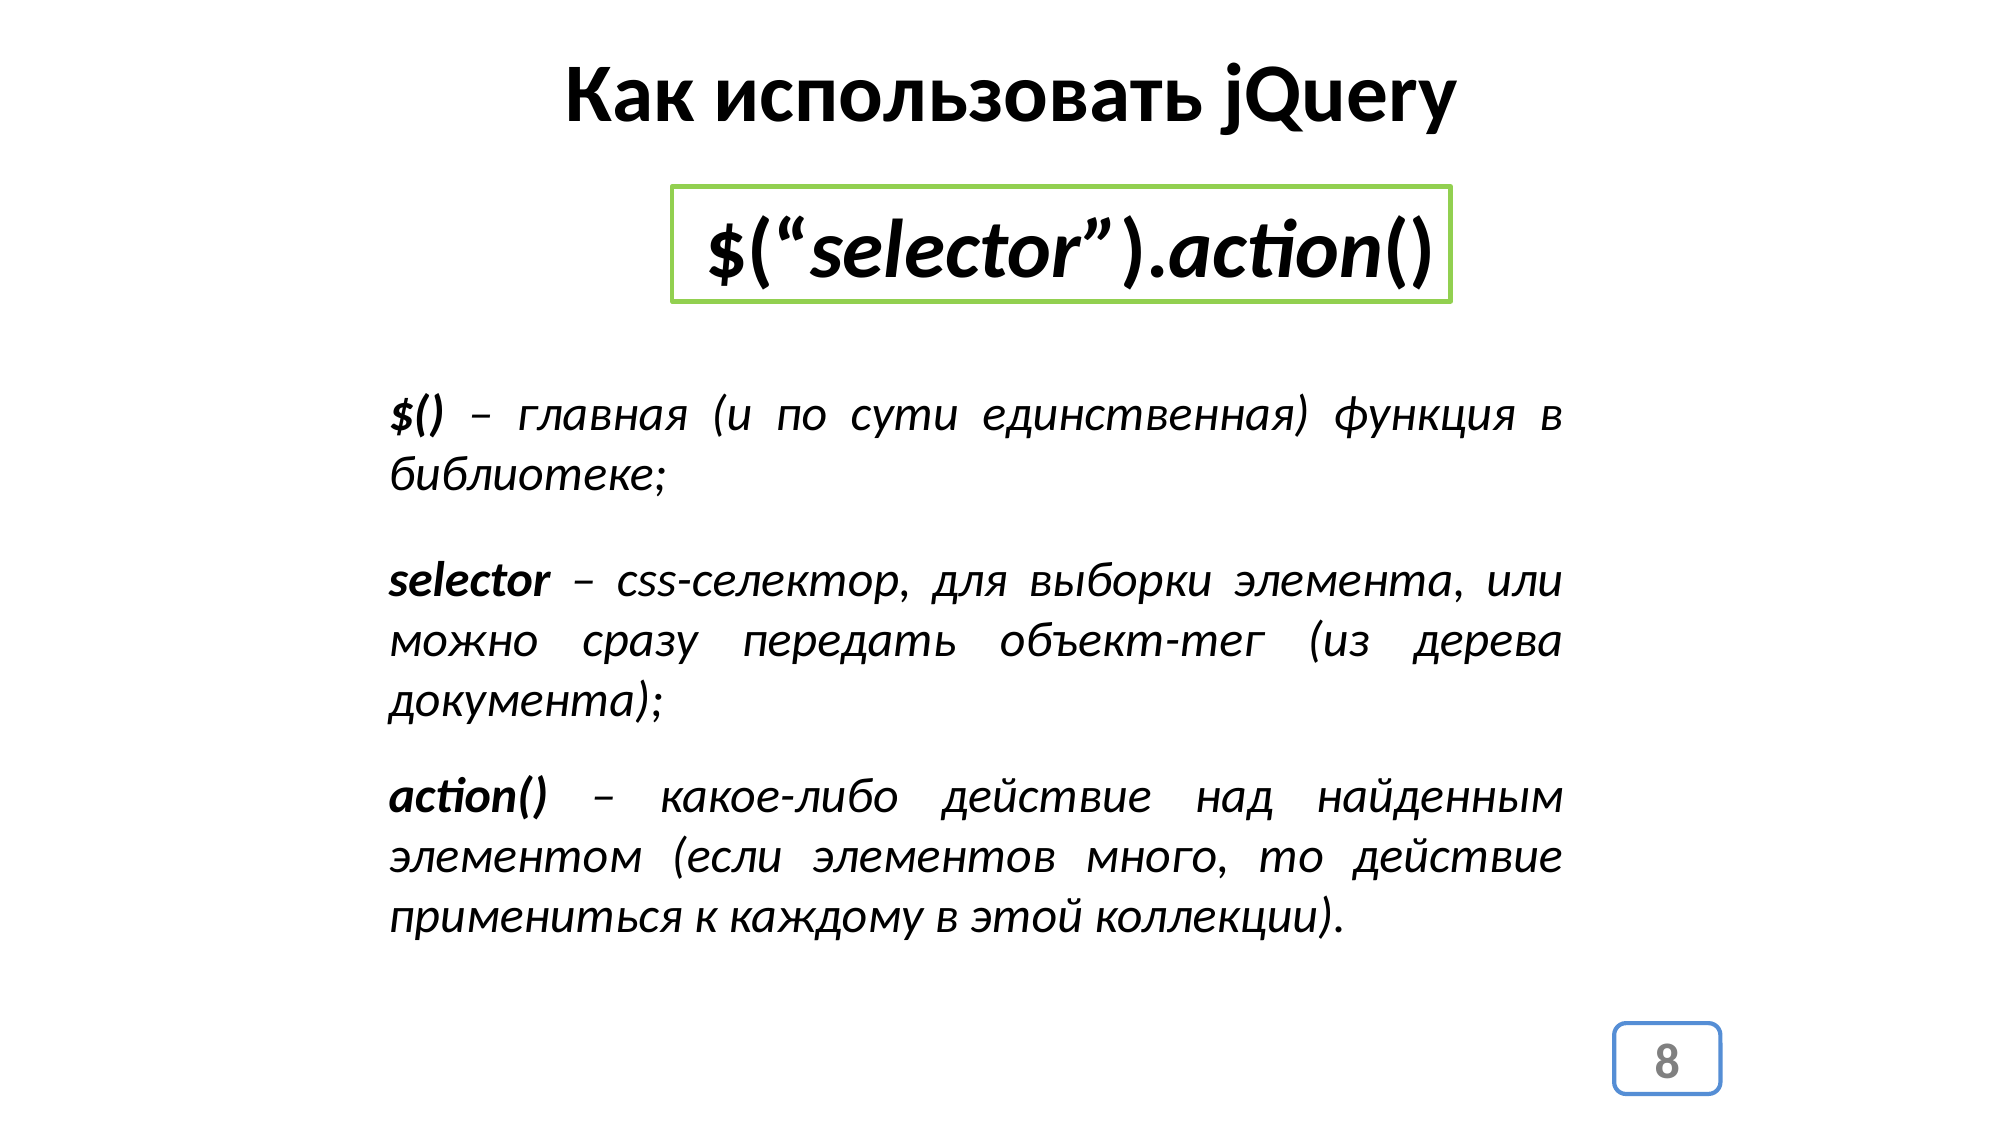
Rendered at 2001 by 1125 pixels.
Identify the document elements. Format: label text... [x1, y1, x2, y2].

text_box Как использовать jQuery [350, 30, 1674, 146]
text_box 8 [1612, 1021, 1723, 1097]
text_box action() – какое-либо действие над найденным элементом (если элементов много, то действие примениться к каждому в этой коллекции). [373, 755, 1579, 951]
text_box $(“selector”).action() [672, 186, 1451, 302]
text_box $() – главная (и по сути единственная) функция в библиотеке; [373, 373, 1579, 509]
text_box selector – css-селектор, для выборки элемента, или можно сразу передать объект-тег (из дерева документа); [373, 538, 1579, 734]
